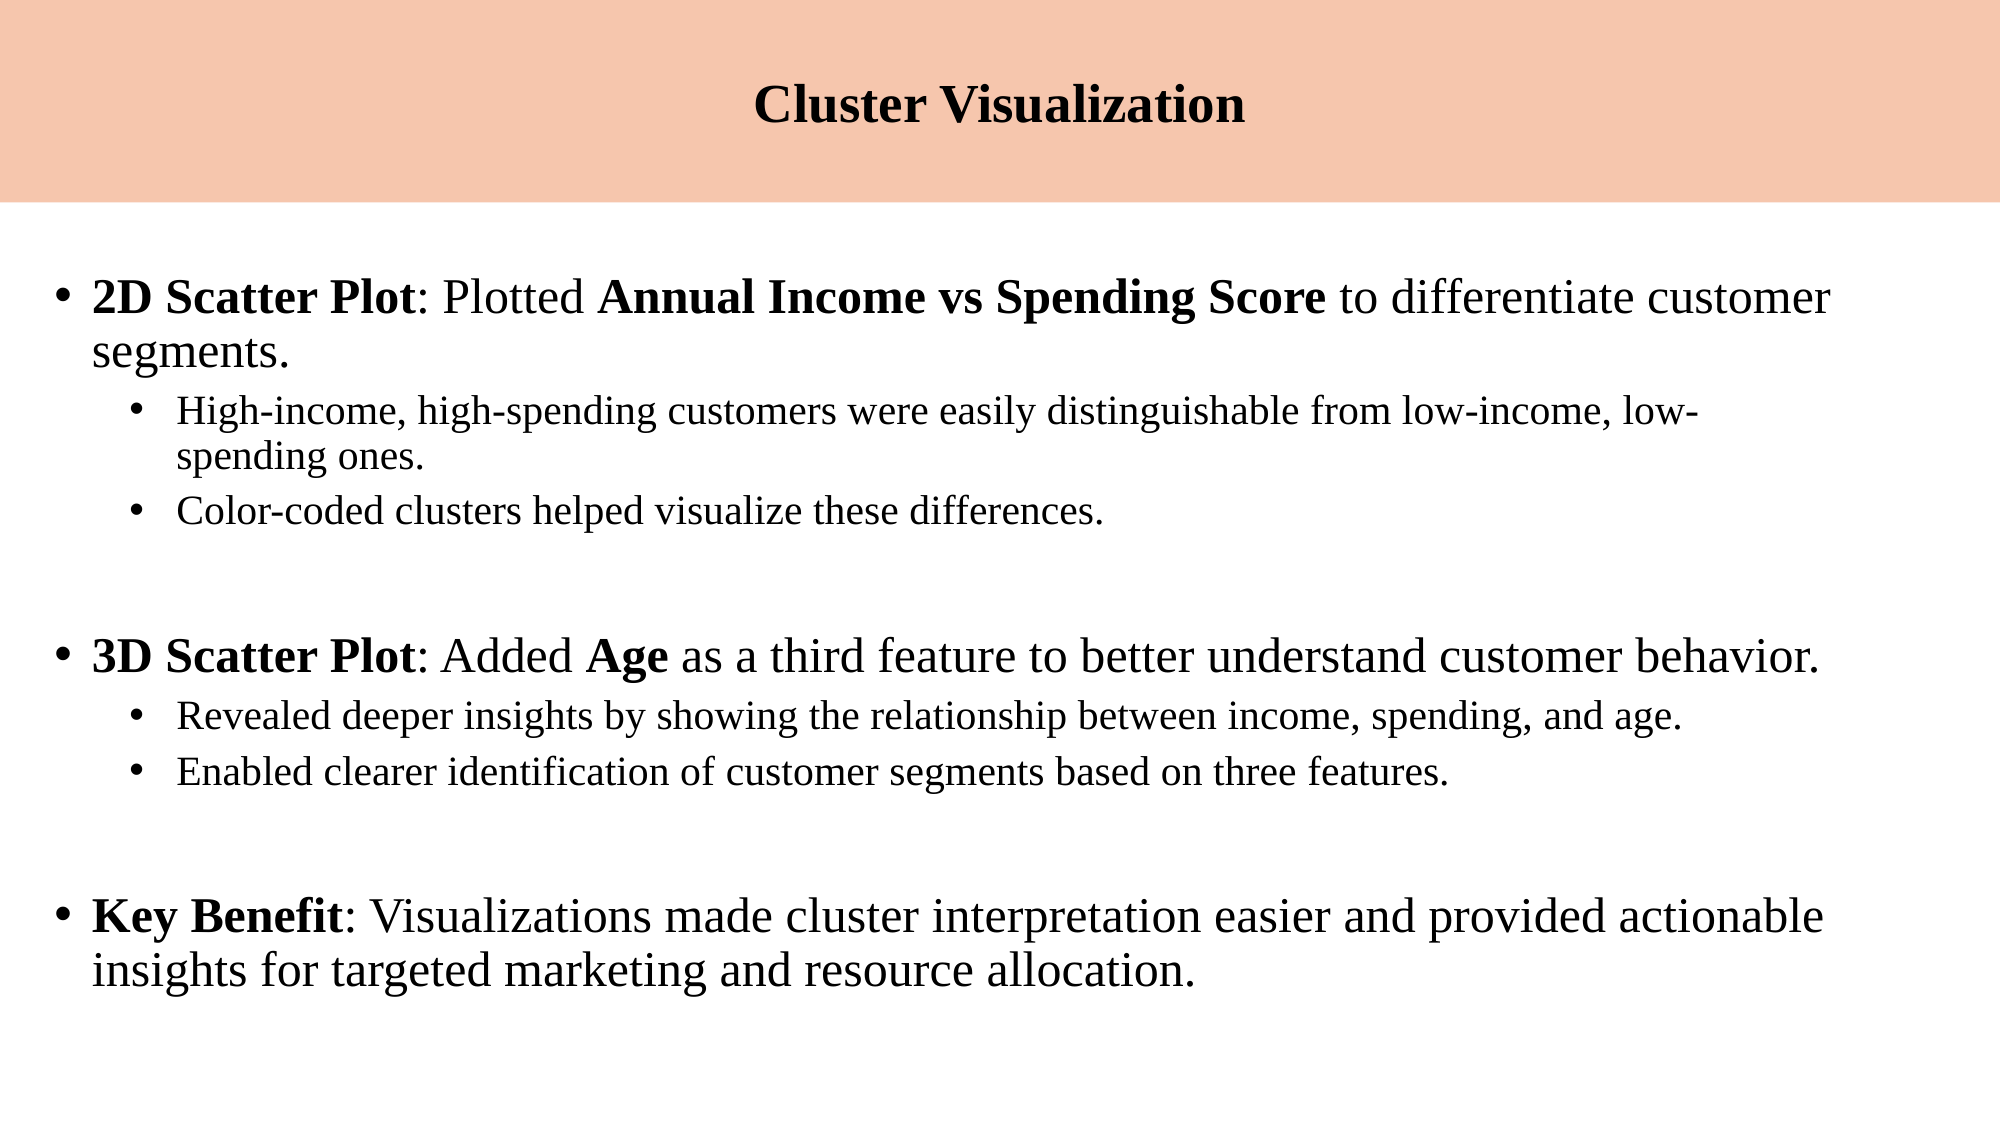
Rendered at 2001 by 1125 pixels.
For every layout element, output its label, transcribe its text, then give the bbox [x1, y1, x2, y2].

list 2D Scatter Plot: Plotted Annual Income vs Spending Score to differentiate customer segments. High-income, high-spending customers were easily distinguishable from low-income, low-spending ones. Color-coded clusters helped visualize these differences. 3D Scatter Plot: Added Age as a third feature to better understand customer behavior. Revealed deeper insights by showing the relationship between income, spending, and age. Enabled clearer identification of customer segments based on three features. Key Benefit: Visualizations made cluster interpretation easier and provided actionable insights for targeted marketing and resource allocation. [39, 262, 1863, 1014]
text_box Cluster Visualization [0, 0, 2000, 203]
